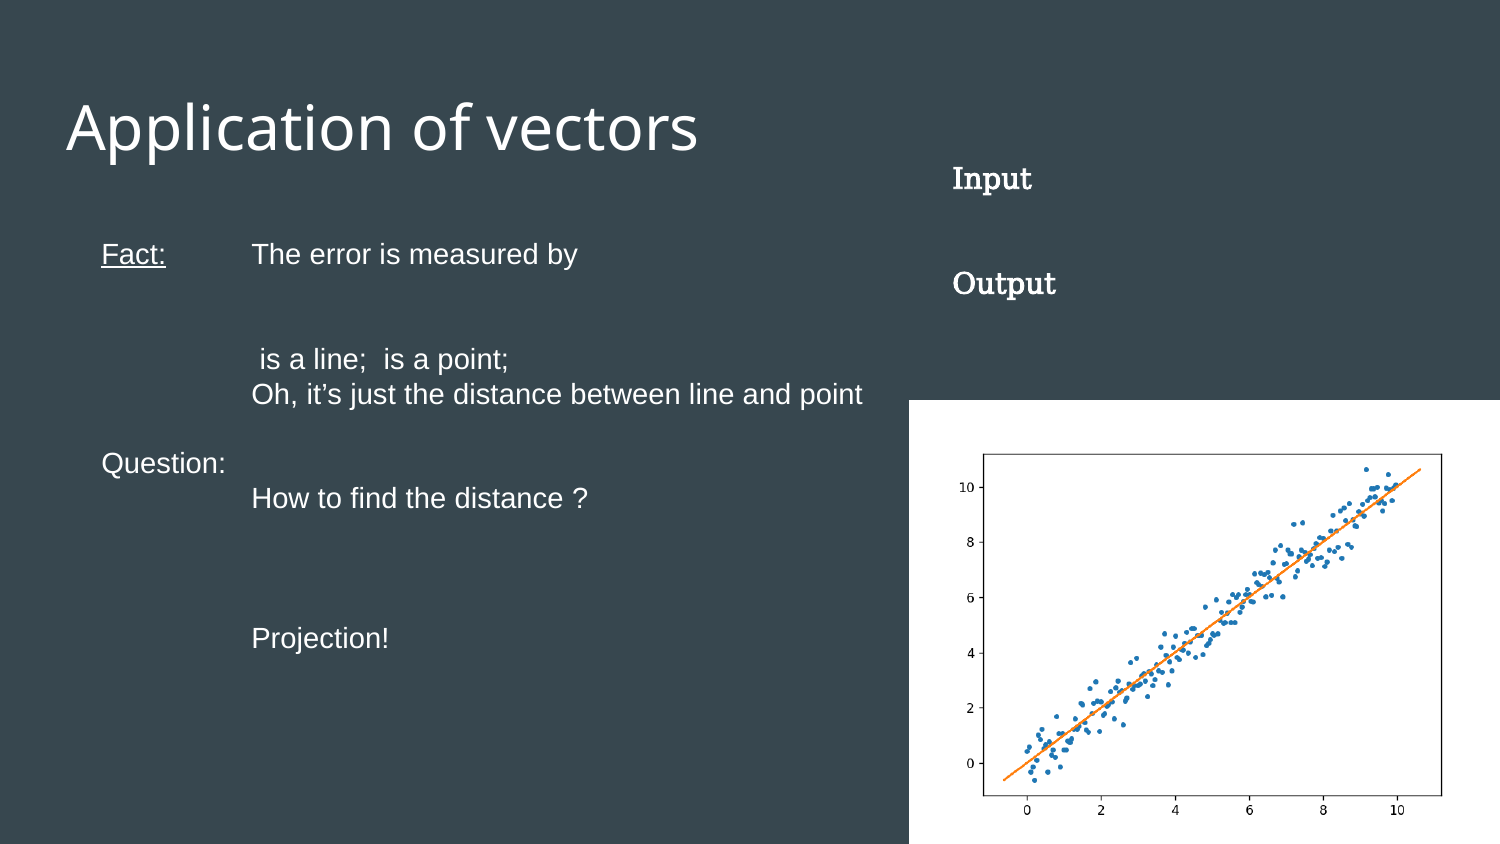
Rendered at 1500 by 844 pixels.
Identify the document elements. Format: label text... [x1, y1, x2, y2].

picture [909, 400, 1500, 844]
title Application of vectors [51, 72, 1449, 167]
